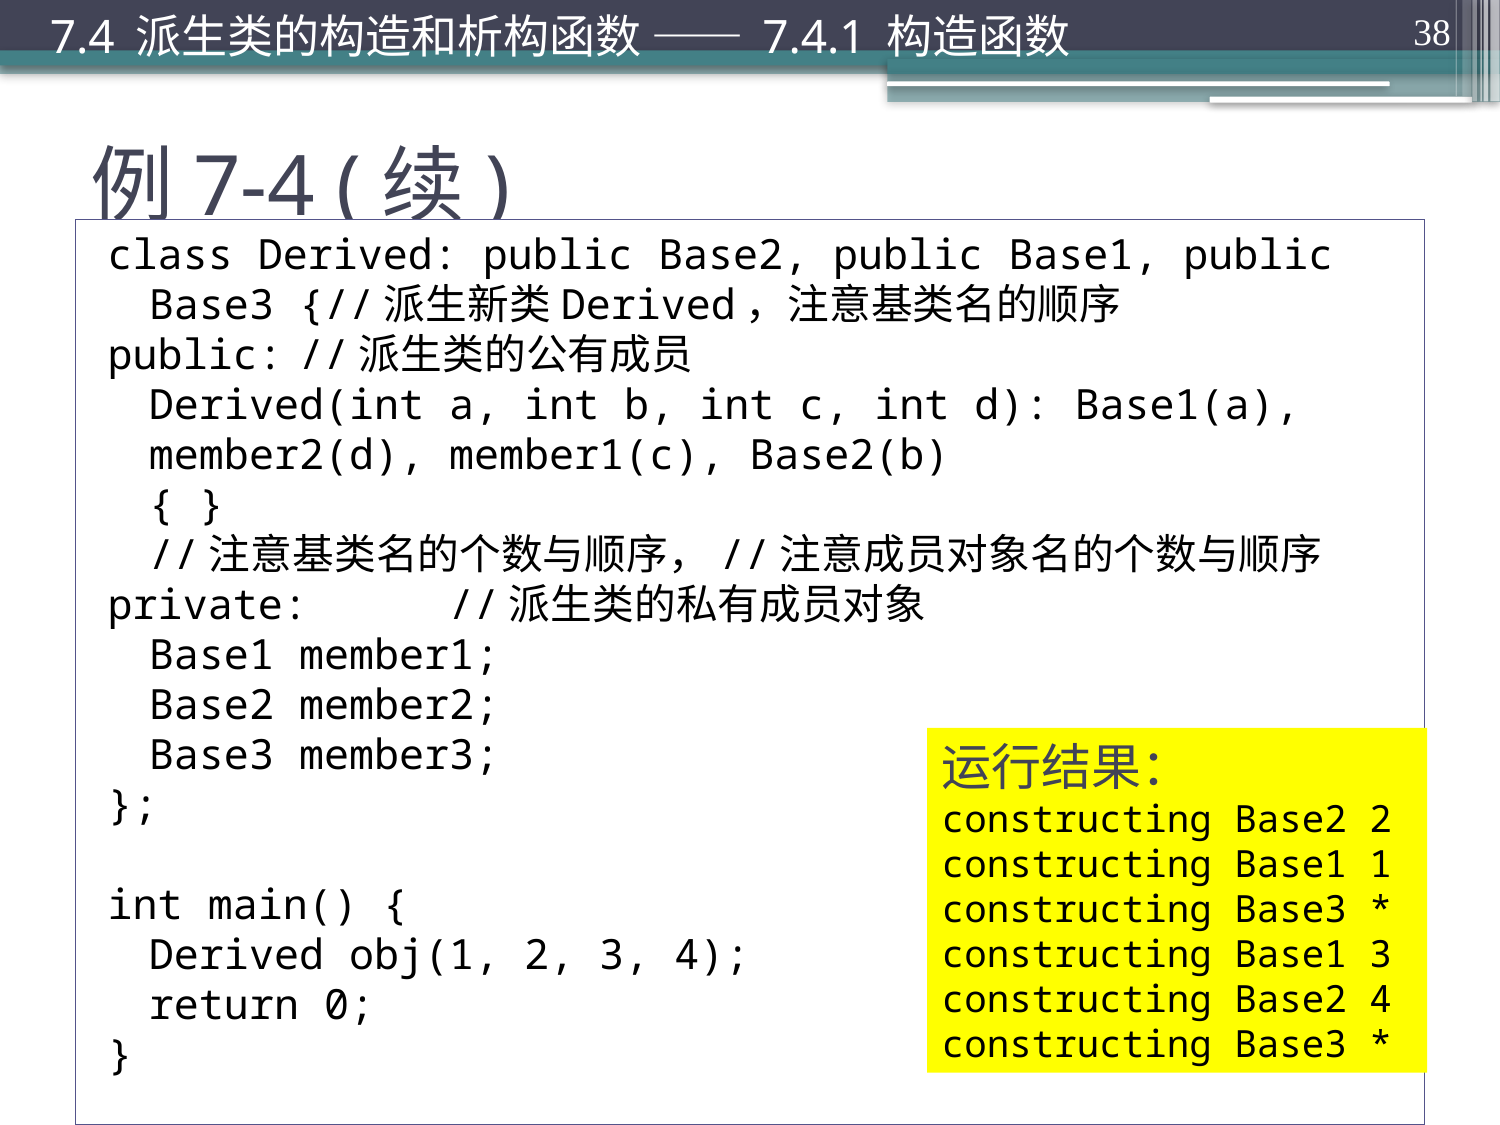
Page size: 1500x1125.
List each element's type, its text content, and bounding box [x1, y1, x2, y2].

text_box 运行结果： constructing Base2 2 constructing Base1 1 constructing Base3 * constructing Base1 3 constructing Base2 4 constructing Base3 * [927, 727, 1428, 1073]
list class Derived: public Base2, public Base1, public Base3 {//派生新类Derived，注意基类名的顺序 public: //派生类的公有成员 Derived(int a, int b, int c, int d): Base1(a), member2(d), member1(c), Base2(b) { } //注意基类名的个数与顺序，//注意成员对象名的个数与顺序 private: //派生类的私有成员对象 Base1 member1; Base2 member2; Base3 member3; }; int main() { Derived obj(1, 2, 3, 4); return 0; } [75, 219, 1425, 1125]
text_box 7.4 派生类的构造和析构函数 —— 7.4.1 构造函数 [35, 0, 1471, 71]
title 例7-4 (续) [75, 94, 1425, 219]
